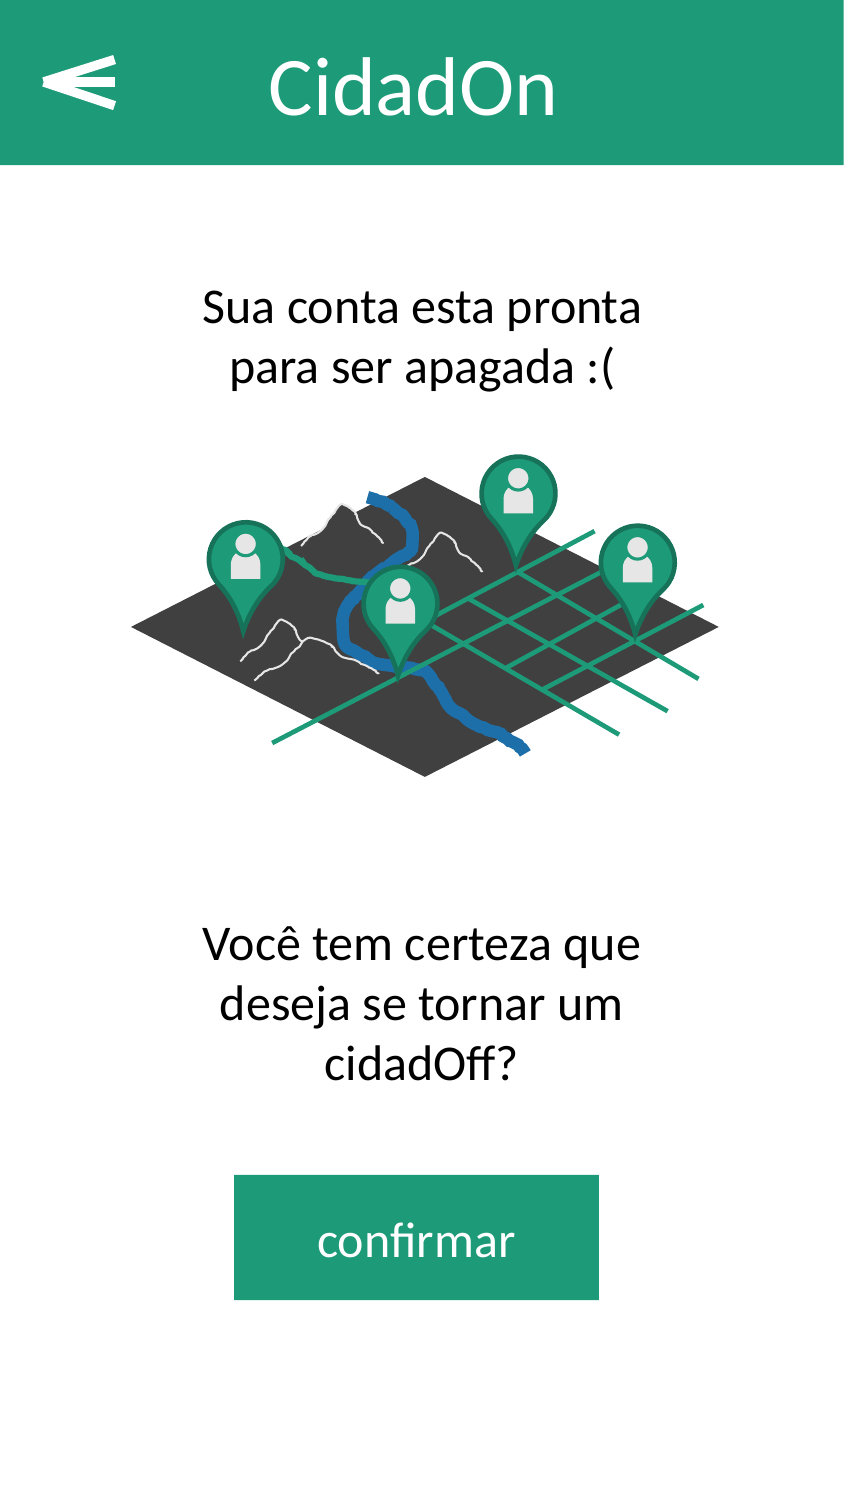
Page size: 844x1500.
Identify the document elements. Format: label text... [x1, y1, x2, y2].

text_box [43, 59, 115, 106]
text_box confirmar [233, 1174, 600, 1301]
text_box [133, 456, 717, 776]
text_box [0, 166, 844, 1500]
text_box Você tem certeza que deseja se tornar um cidadOff? [154, 902, 689, 1098]
text_box Sua conta esta pronta para ser apagada :( [155, 265, 690, 401]
text_box [0, 0, 844, 166]
text_box CidadOn [253, 24, 590, 140]
